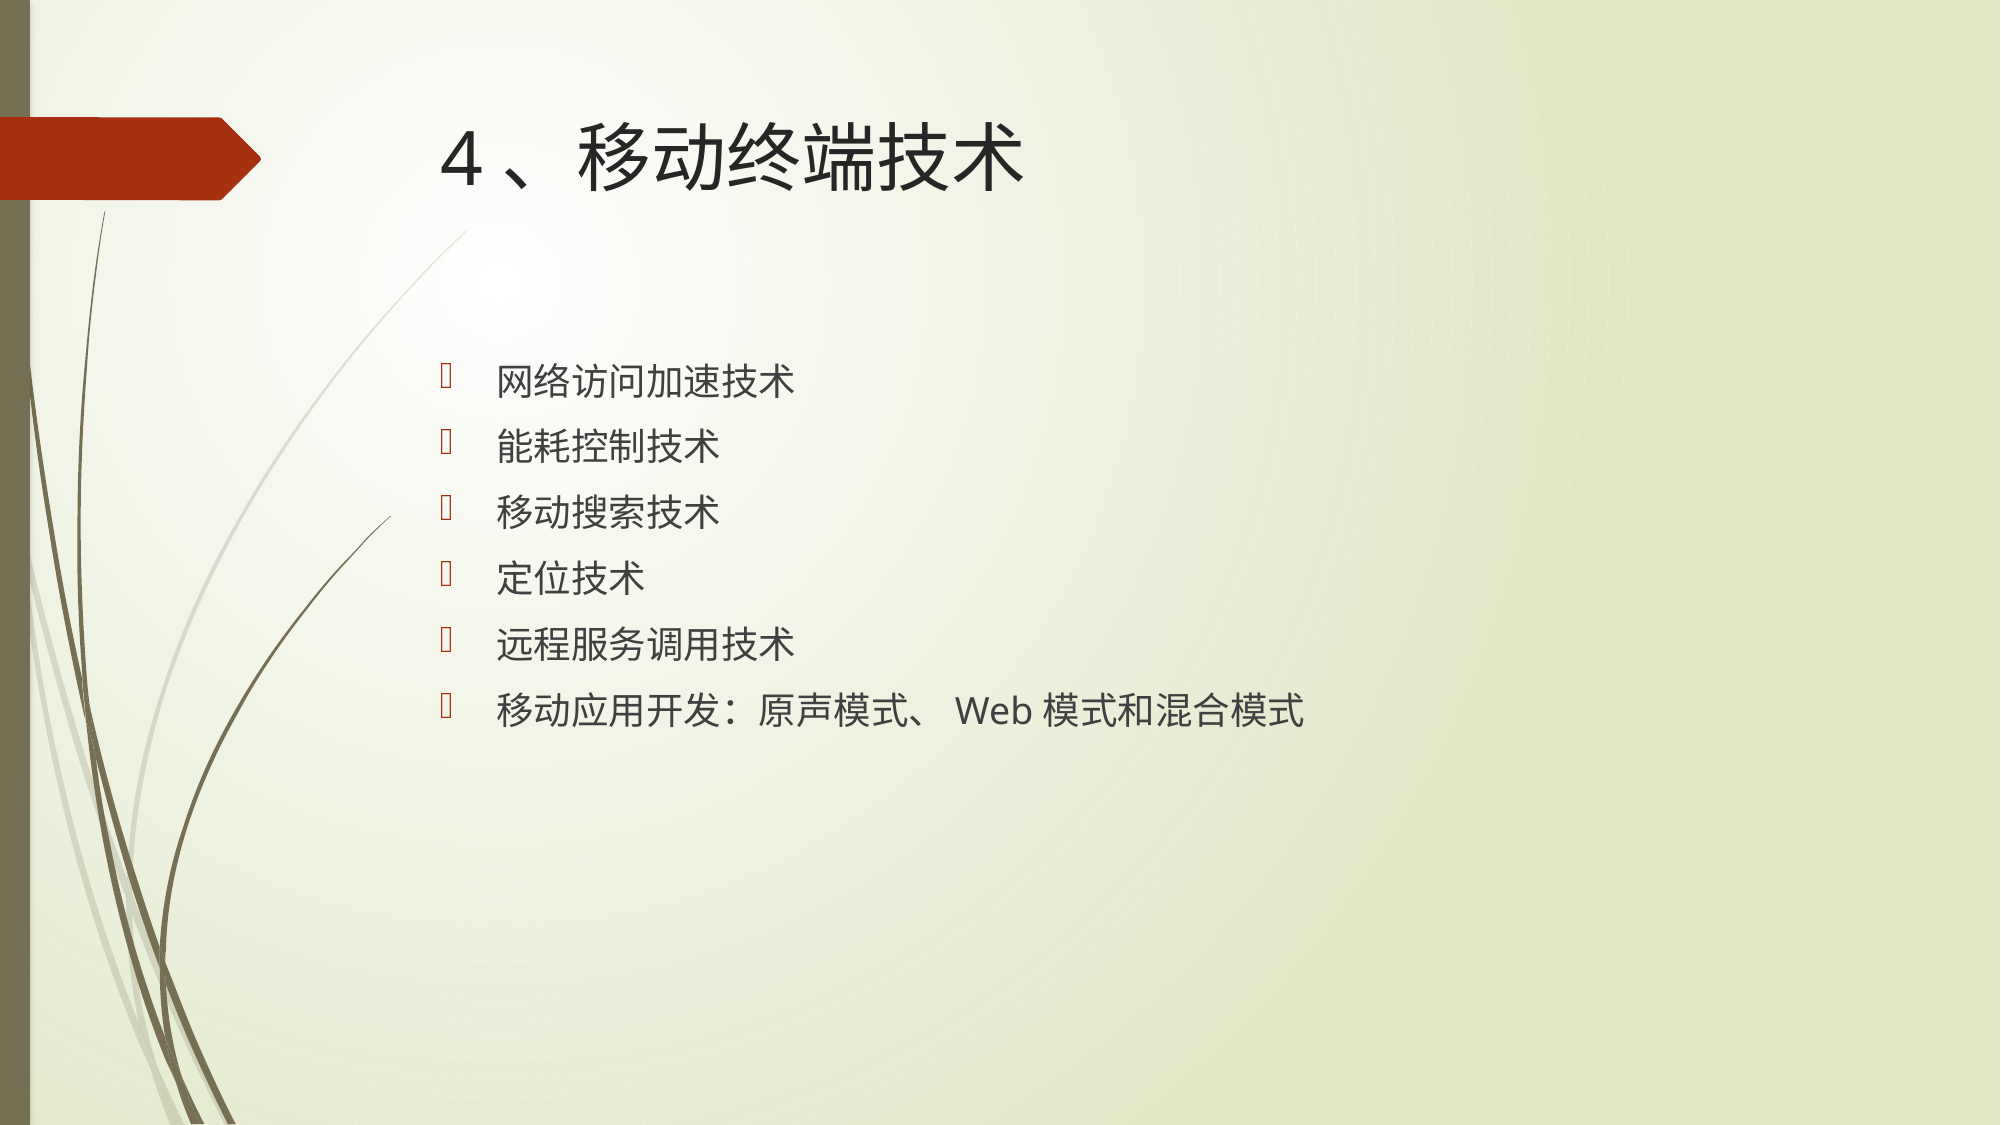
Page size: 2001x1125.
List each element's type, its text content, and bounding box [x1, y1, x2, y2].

title 4、移动终端技术 [425, 102, 1888, 313]
list 网络访问加速技术 能耗控制技术 移动搜索技术 定位技术 远程服务调用技术 移动应用开发：原声模式、Web模式和混合模式 [424, 350, 1888, 970]
